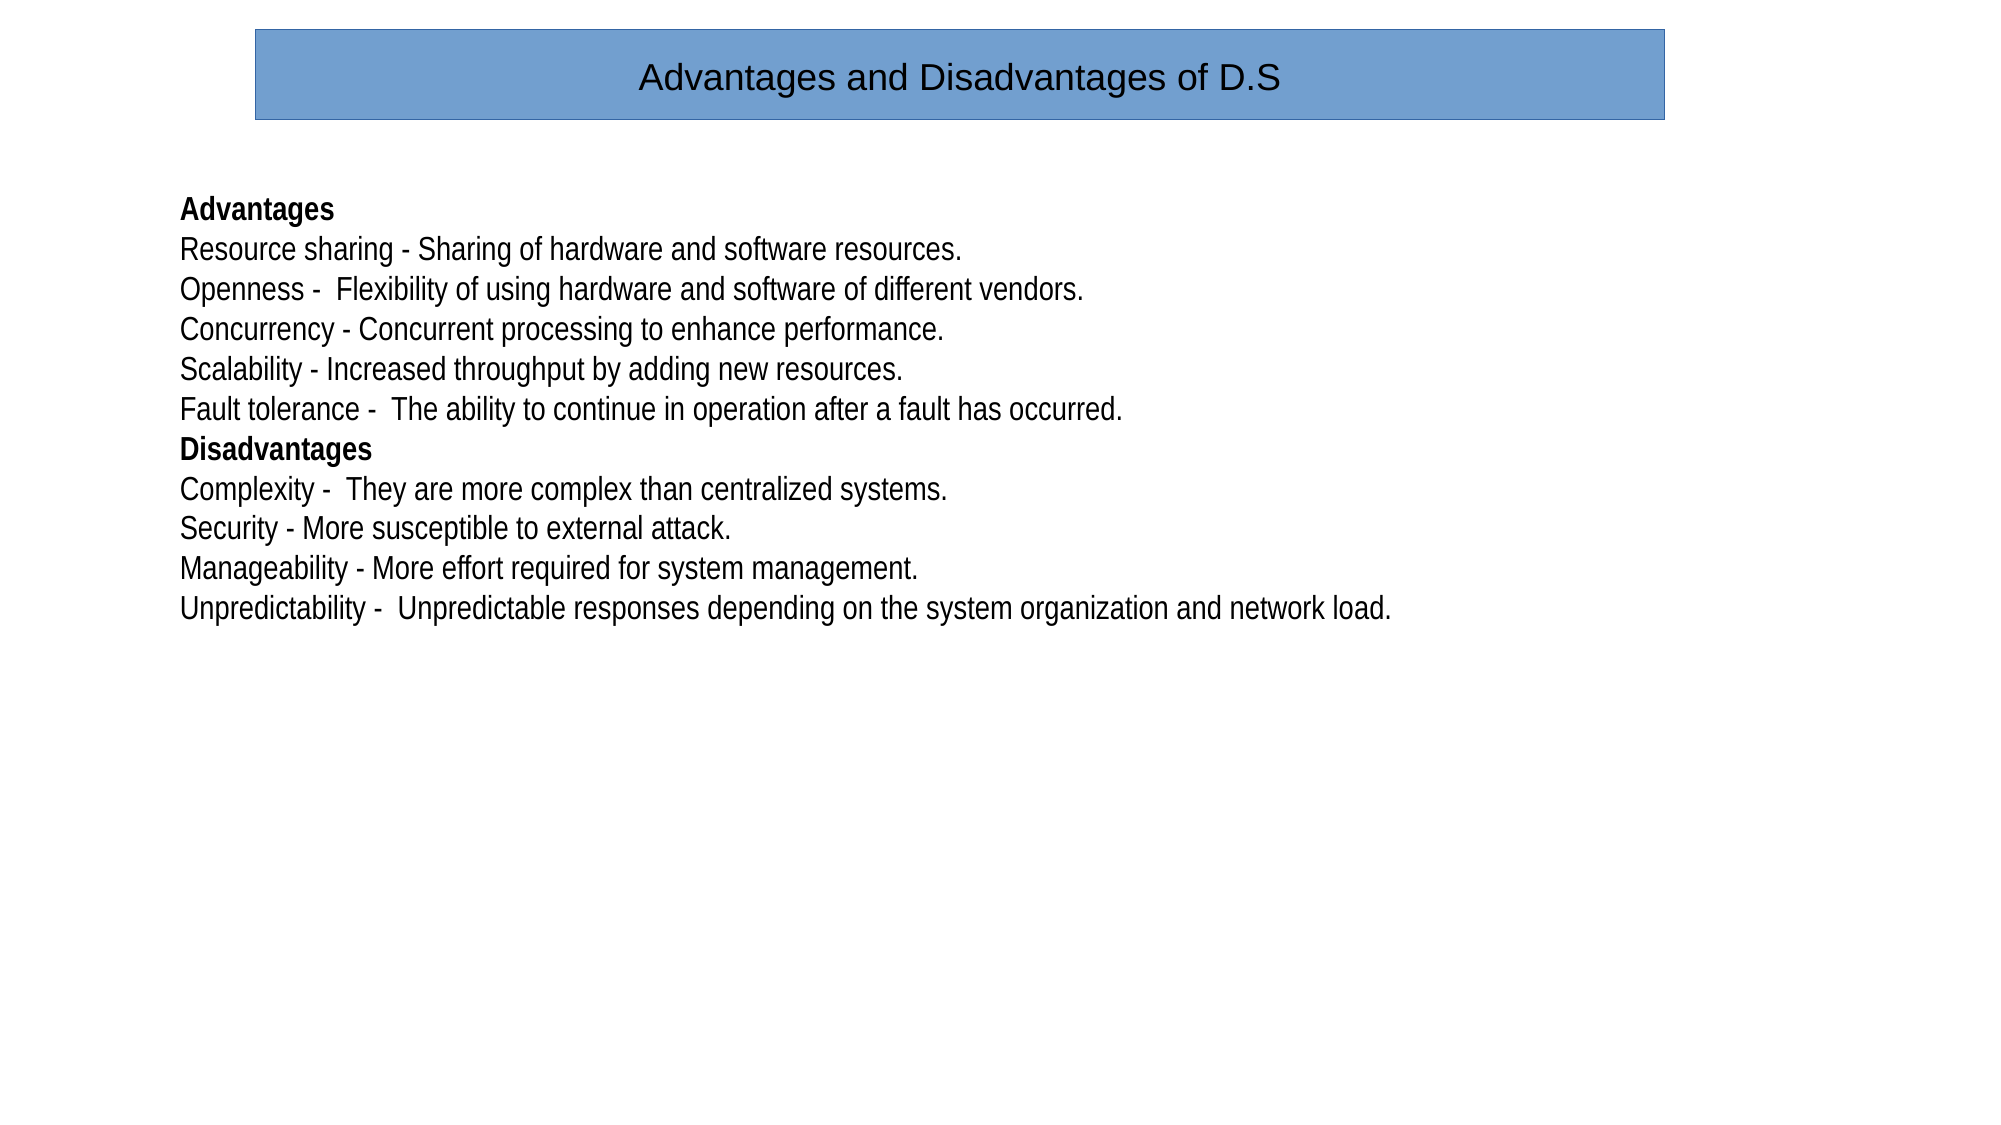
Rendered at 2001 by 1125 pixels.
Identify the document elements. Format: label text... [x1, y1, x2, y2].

text_box Advantages Resource sharing - Sharing of hardware and software resources. Openness - Flexibility of using hardware and software of different vendors. Concurrency - Concurrent processing to enhance performance. Scalability - Increased throughput by adding new resources. Fault tolerance - The ability to continue in operation after a fault has occurred. Disadvantages Complexity - They are more complex than centralized systems. Security - More susceptible to external attack. Manageability - More effort required for system management. Unpredictability - Unpredictable responses depending on the system organization and network load. [165, 179, 1860, 1125]
text_box Advantages and Disadvantages of D.S [255, 29, 1665, 120]
